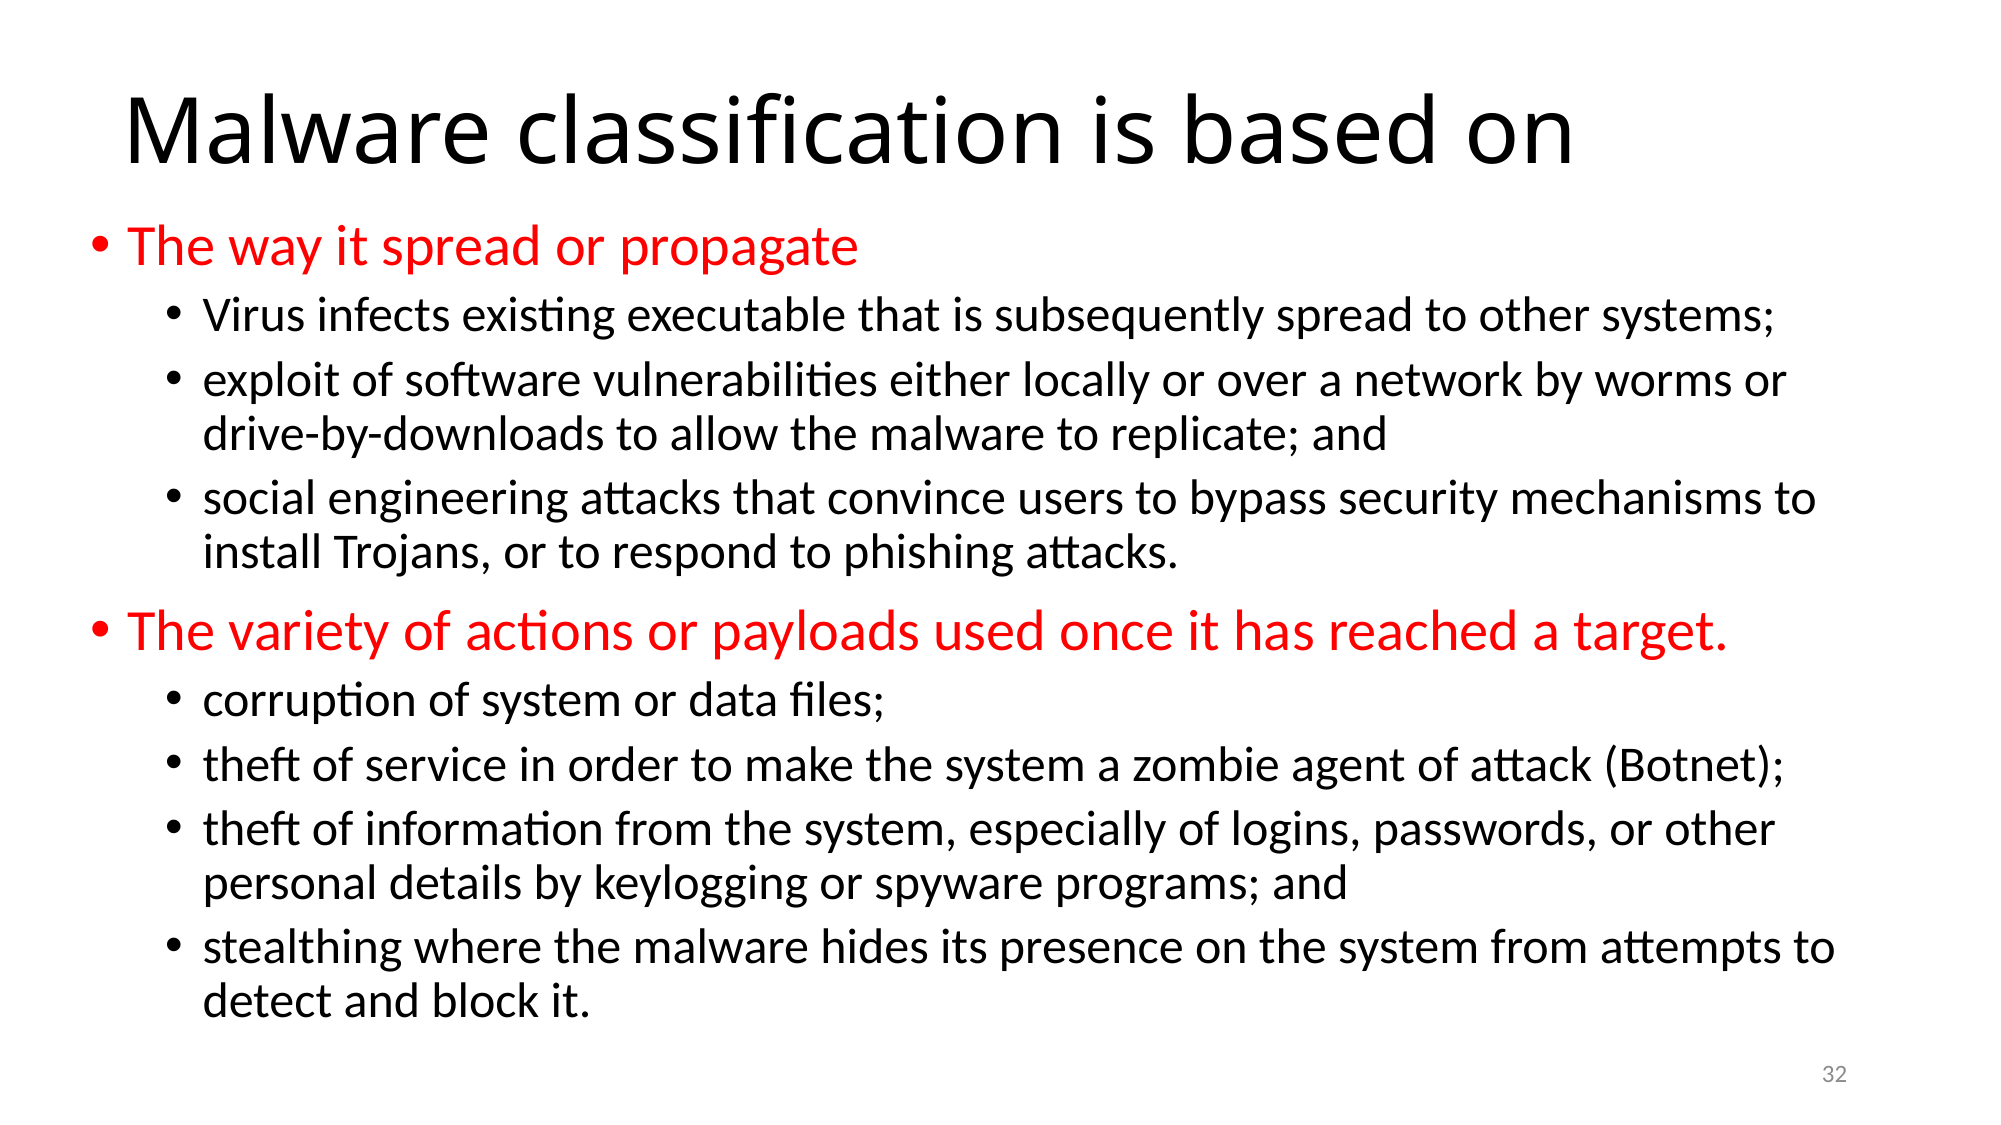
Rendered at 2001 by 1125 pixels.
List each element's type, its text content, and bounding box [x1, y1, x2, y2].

title Malware classification is based on [107, 59, 1863, 207]
list The way it spread or propagate Virus infects existing executable that is subsequently spread to other systems; exploit of software vulnerabilities either locally or over a network by worms or drive-by-downloads to allow the malware to replicate; and social engineering attacks that convince users to bypass security mechanisms to install Trojans, or to respond to phishing attacks. The variety of actions or payloads used once it has reached a target. corruption of system or data files; theft of service in order to make the system a zombie agent of attack (Botnet); theft of information from the system, especially of logins, passwords, or other personal details by keylogging or spyware programs; and stealthing where the malware hides its presence on the system from attempts to detect and block it. [75, 207, 1930, 1043]
slide_number 32 [1412, 1042, 1863, 1103]
